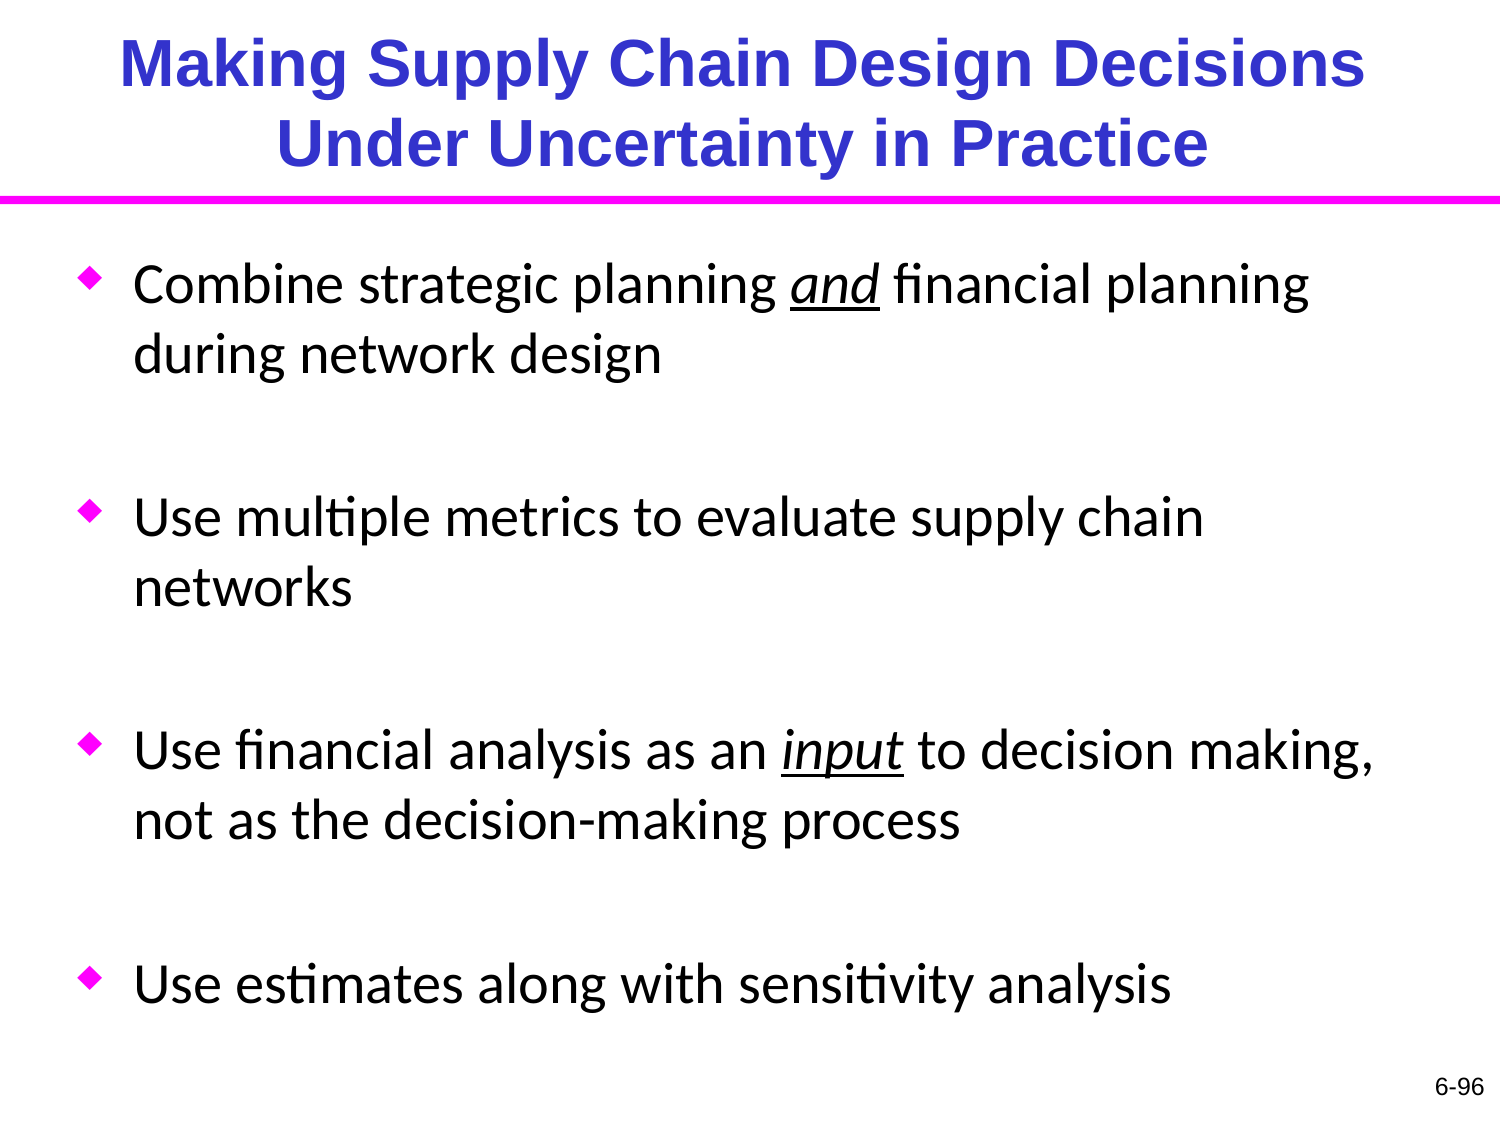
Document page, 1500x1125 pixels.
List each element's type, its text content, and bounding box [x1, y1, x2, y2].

slide_number 6-96 [1187, 1062, 1500, 1125]
list Combine strategic planning and financial planning during network design Use multiple metrics to evaluate supply chain networks Use financial analysis as an input to decision making, not as the decision-making process Use estimates along with sensitivity analysis [62, 237, 1425, 1088]
title Making Supply Chain Design Decisions Under Uncertainty in Practice [24, 43, 1463, 188]
